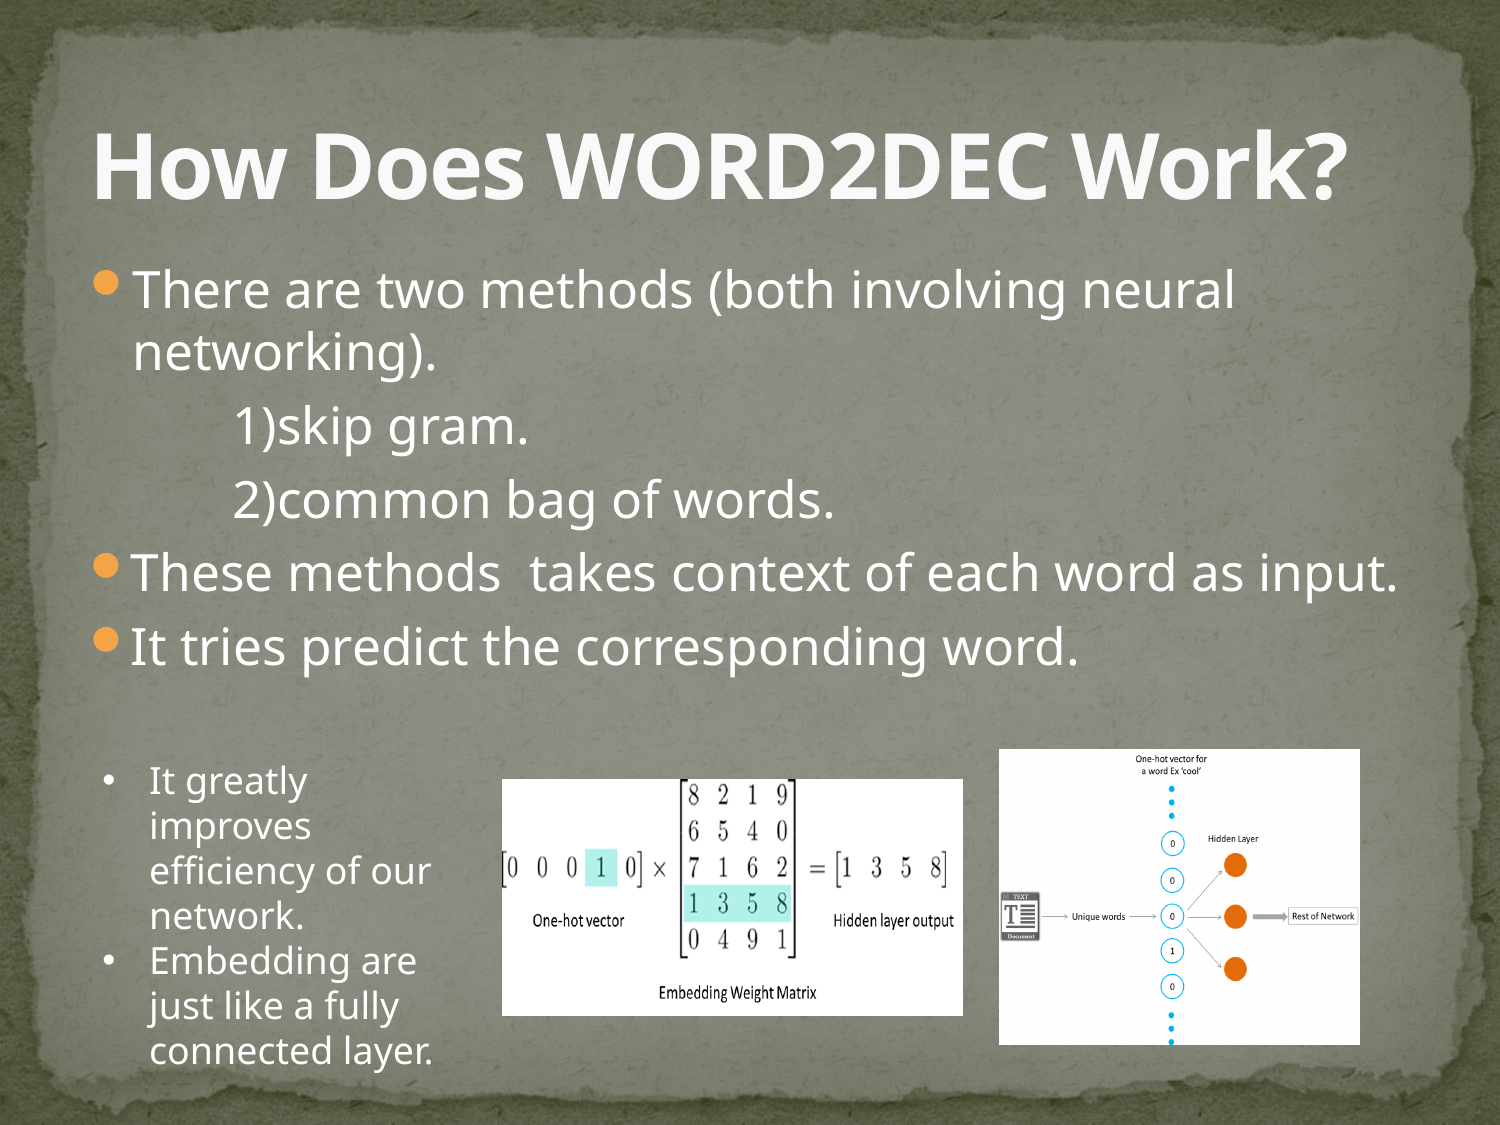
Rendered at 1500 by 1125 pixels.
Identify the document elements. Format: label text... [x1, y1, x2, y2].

list There are two methods (both involving neural networking). 1)skip gram. 2)common bag of words. These methods takes context of each word as input. It tries predict the corresponding word. [75, 249, 1425, 725]
text_box It greatly improves efficiency of our network. Embedding are just like a fully connected layer. [87, 749, 463, 1080]
picture [999, 749, 1360, 1045]
title How Does WORD2DEC Work? [74, 24, 1425, 225]
picture [502, 779, 963, 1016]
